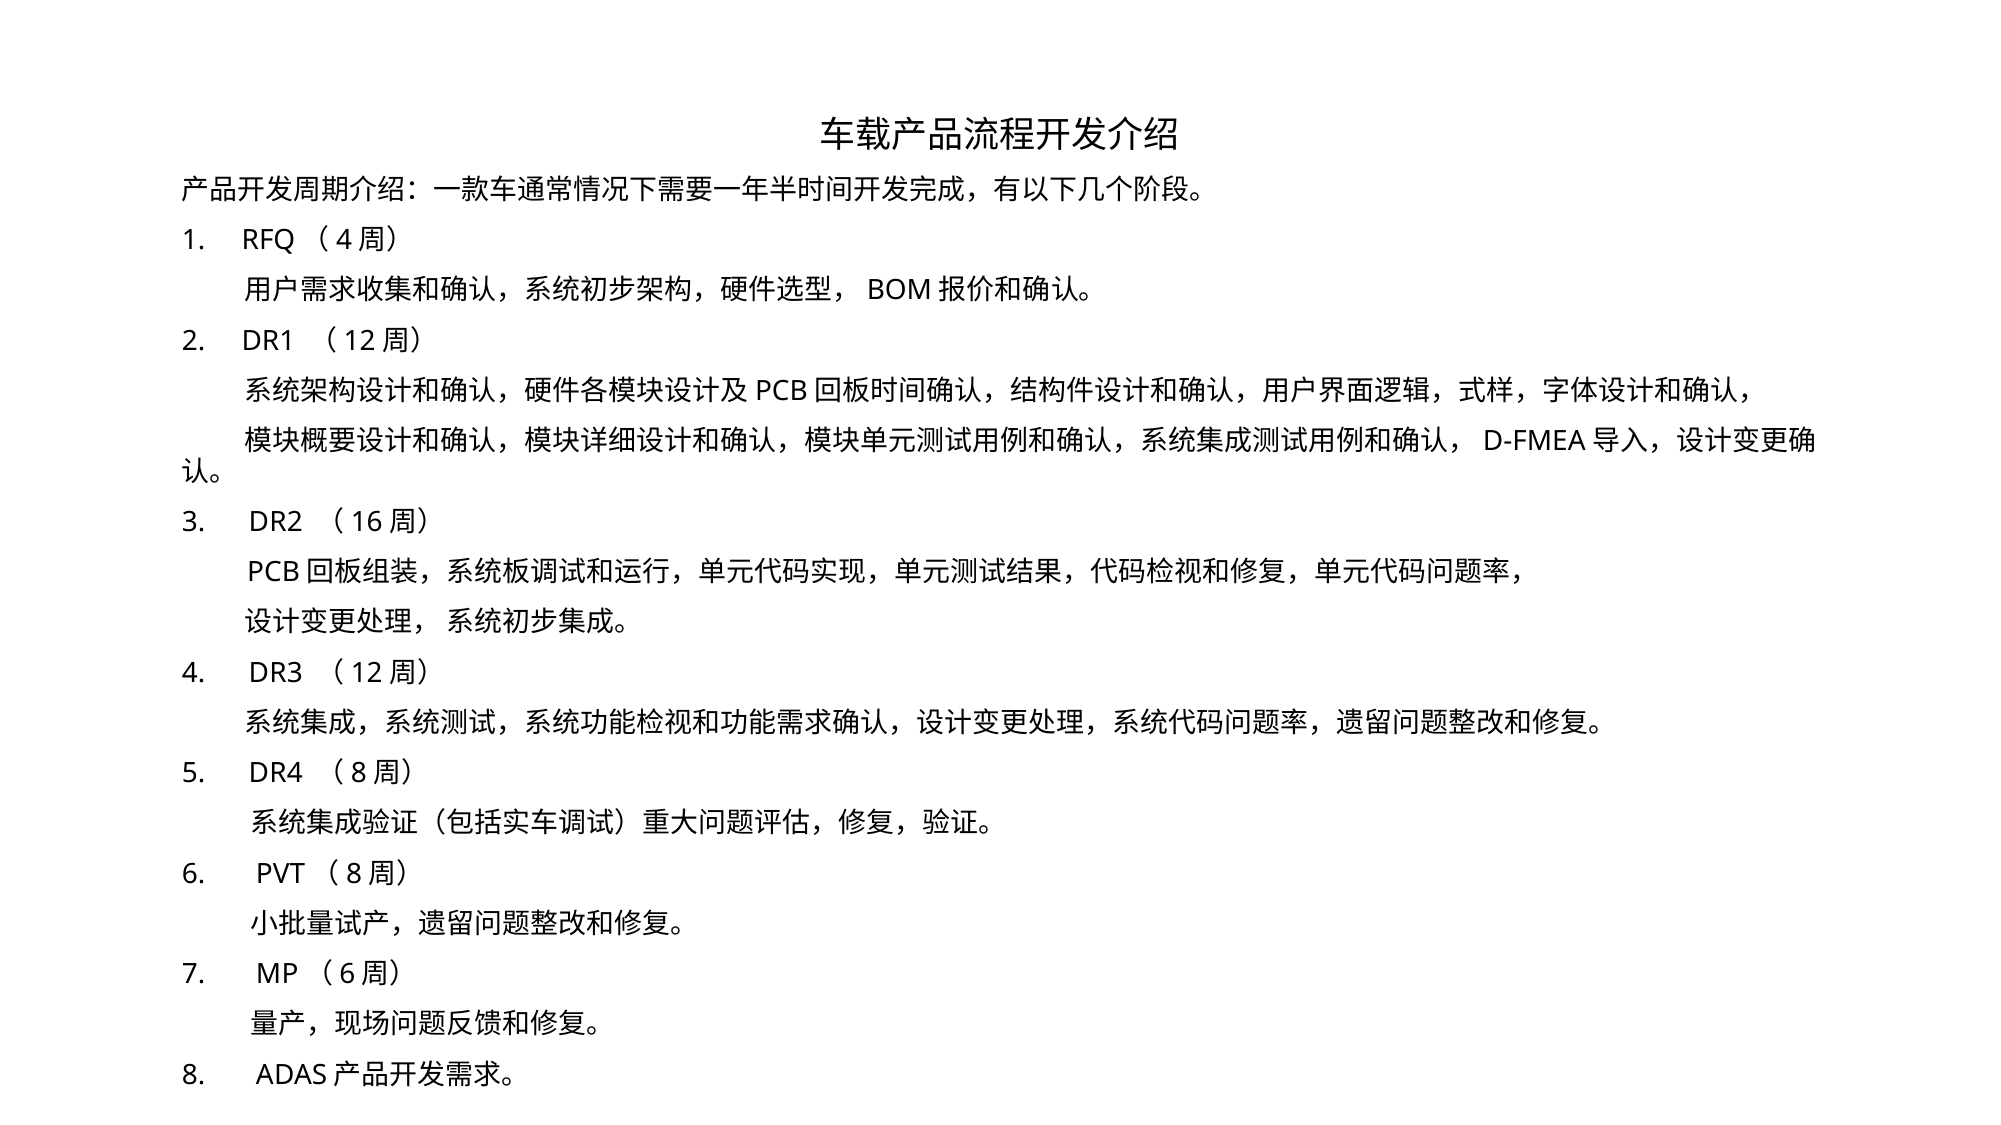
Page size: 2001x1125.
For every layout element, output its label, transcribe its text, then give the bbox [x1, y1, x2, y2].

subtitle 车载产品流程开发介绍 产品开发周期介绍：一款车通常情况下需要一年半时间开发完成，有以下几个阶段。 1. RFQ（4周） 用户需求收集和确认，系统初步架构，硬件选型，BOM报价和确认。 2. DR1 （12周） 系统架构设计和确认，硬件各模块设计及PCB回板时间确认，结构件设计和确认，用户界面逻辑，式样，字体设计和确认， 模块概要设计和确认，模块详细设计和确认，模块单元测试用例和确认，系统集成测试用例和确认，D-FMEA导入，设计变更确认。 3. DR2 （16周） PCB回板组装，系统板调试和运行，单元代码实现，单元测试结果，代码检视和修复，单元代码问题率， 设计变更处理， 系统初步集成。 4. DR3 （12周） 系统集成，系统测试，系统功能检视和功能需求确认，设计变更处理，系统代码问题率，遗留问题整改和修复。 5. DR4 （8周） 系统集成验证（包括实车调试）重大问题评估，修复，验证。 6. PVT（8周） 小批量试产，遗留问题整改和修复。 7. MP（6周） 量产，现场问题反馈和修复。 8. ADAS产品开发需求。 [166, 108, 1833, 1099]
